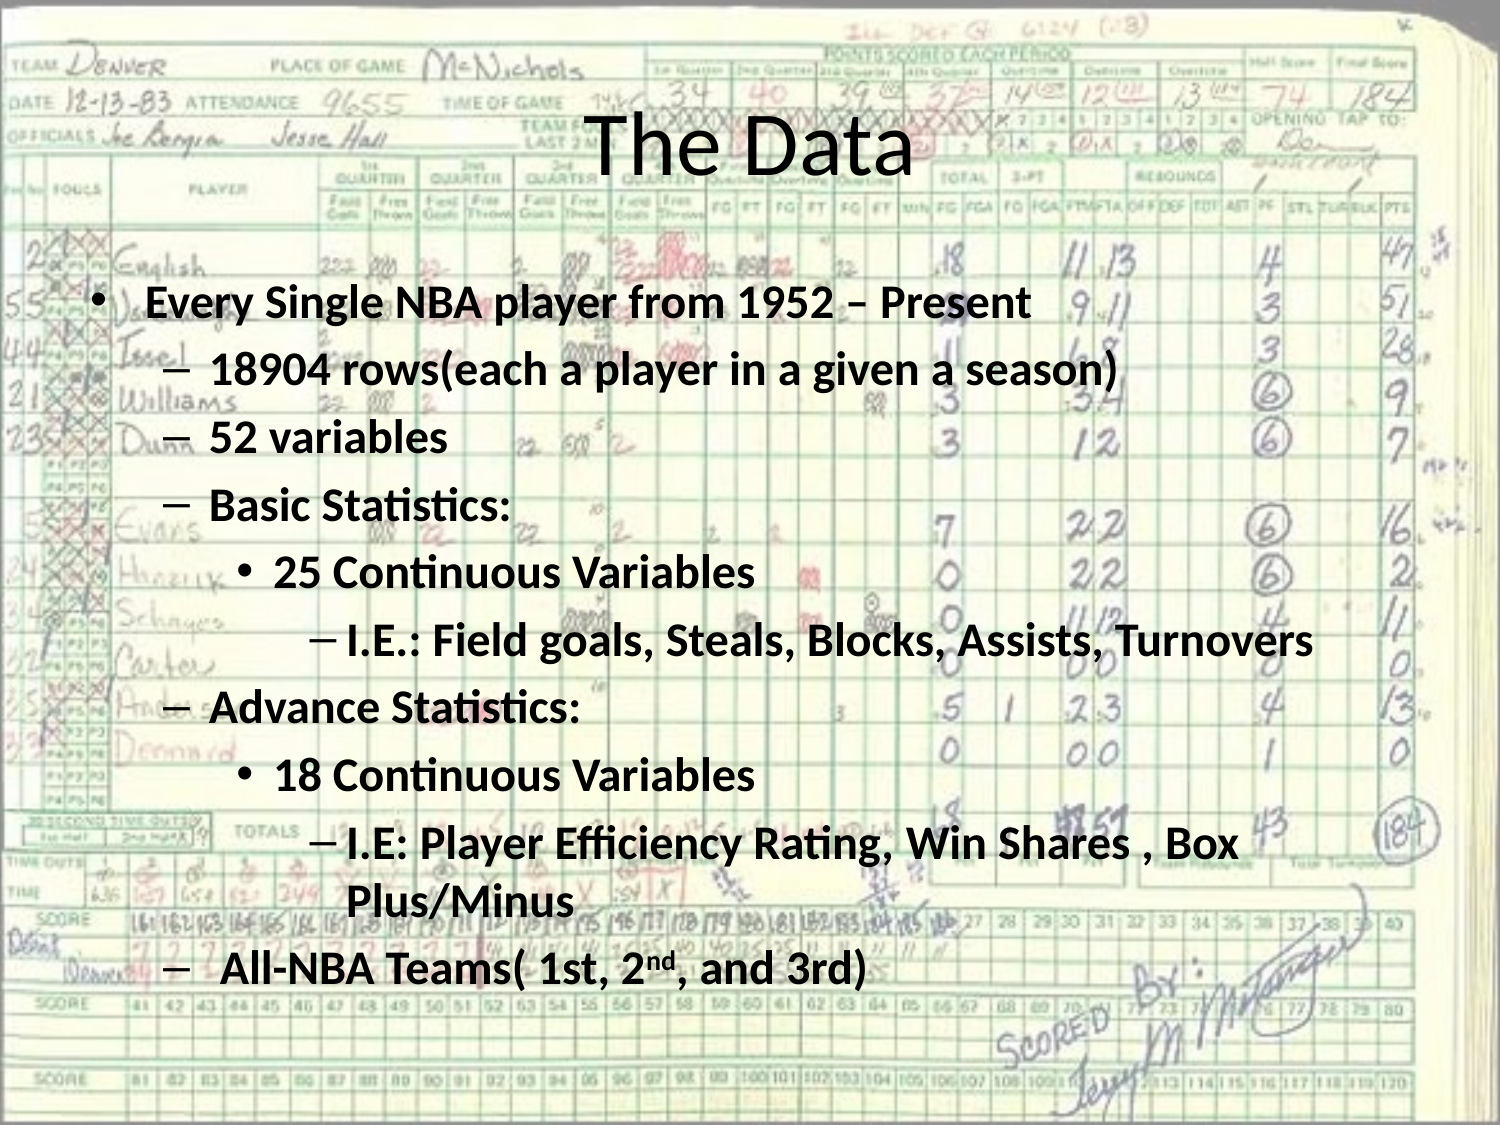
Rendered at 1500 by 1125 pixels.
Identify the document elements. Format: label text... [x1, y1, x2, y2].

title The Data [75, 45, 1425, 233]
list Every Single NBA player from 1952 – Present 18904 rows(each a player in a given a season) 52 variables Basic Statistics: 25 Continuous Variables I.E.: Field goals, Steals, Blocks, Assists, Turnovers Advance Statistics: 18 Continuous Variables I.E: Player Efficiency Rating, Win Shares , Box Plus/Minus All-NBA Teams( 1st, 2nd, and 3rd) [75, 262, 1425, 1005]
